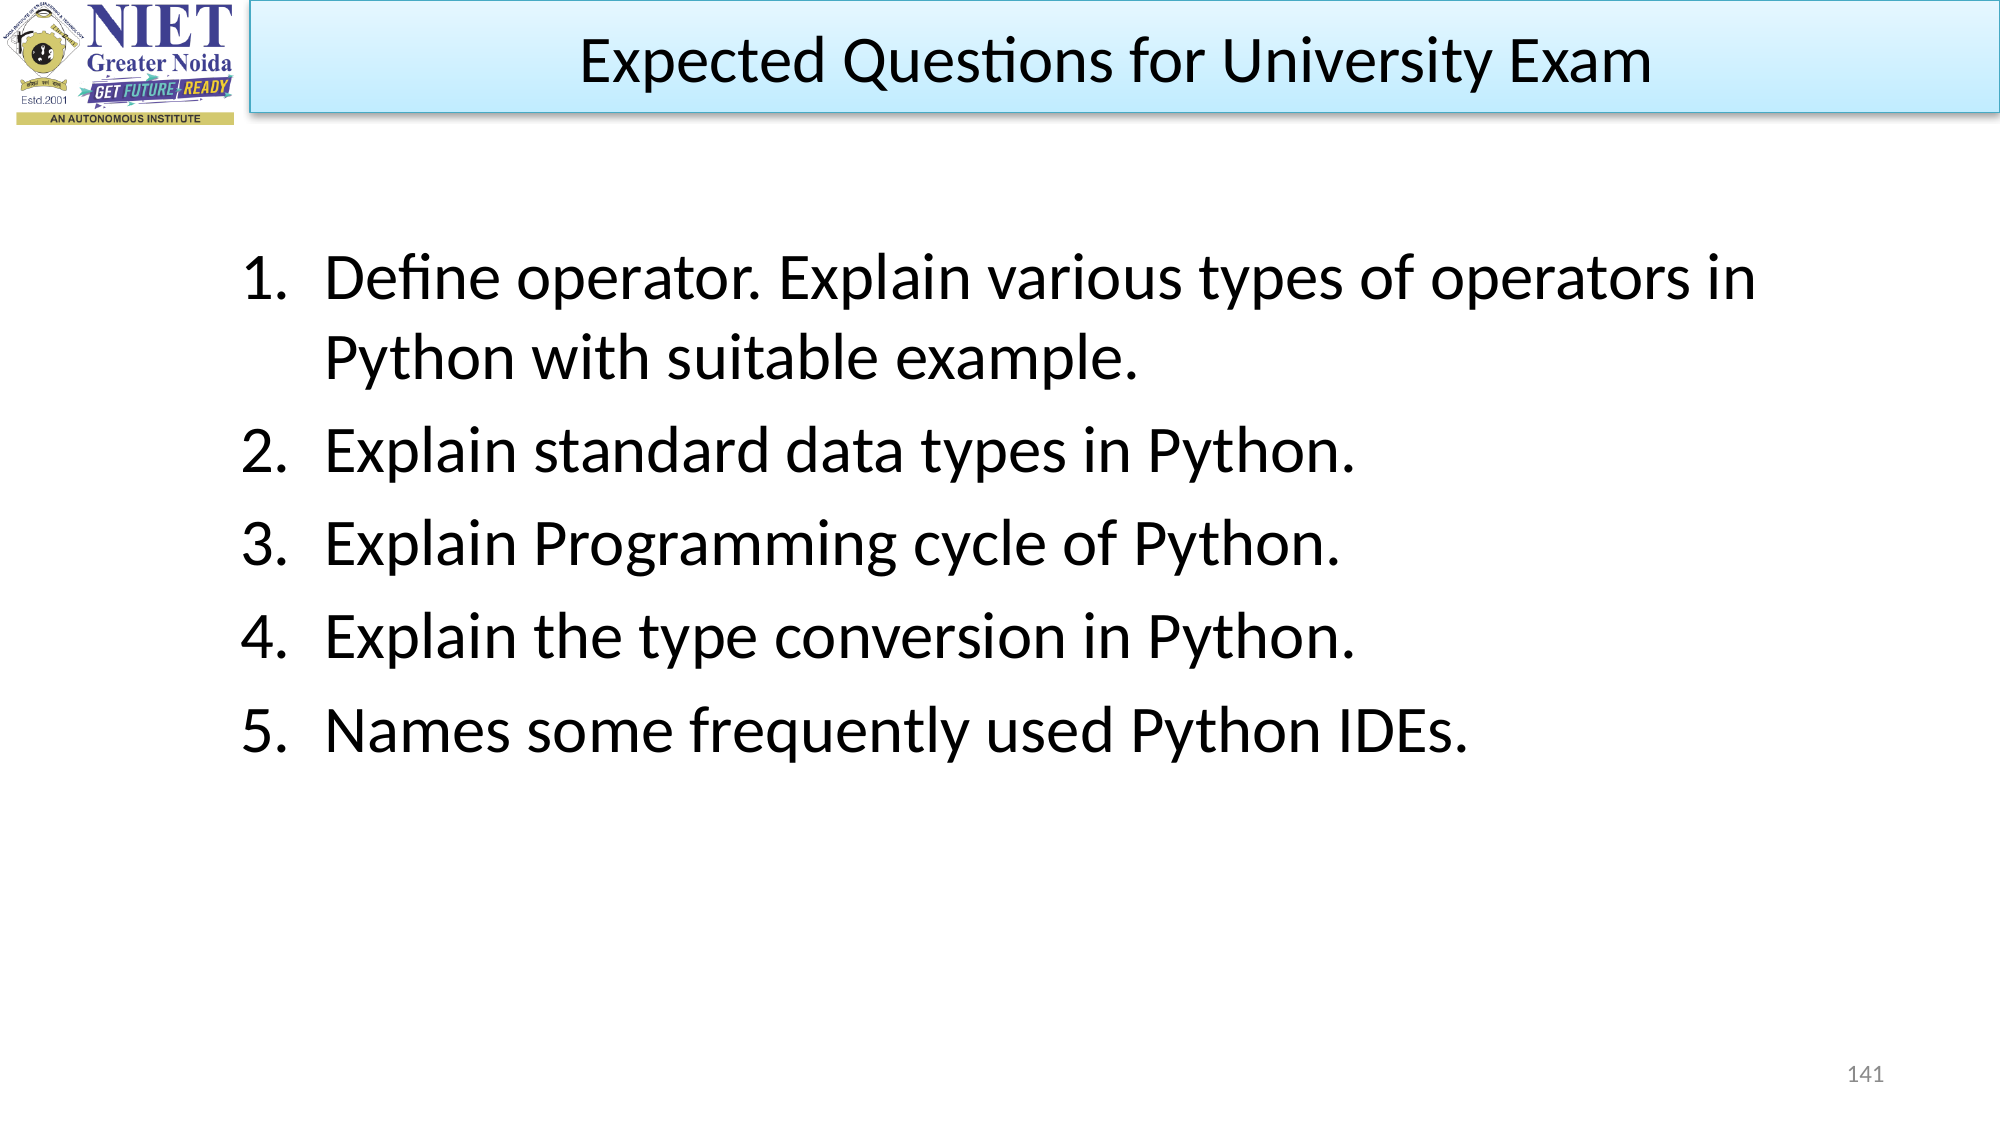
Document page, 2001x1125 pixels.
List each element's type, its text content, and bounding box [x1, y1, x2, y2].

picture [3, 2, 234, 125]
slide_number 141 [1433, 1042, 1900, 1103]
list Define operator. Explain various types of operators in Python with suitable example. Explain standard data types in Python. Explain Programming cycle of Python. Explain the type conversion in Python. Names some frequently used Python IDEs. [225, 224, 1900, 1005]
text_box Expected Questions for University Exam [249, 0, 2000, 113]
